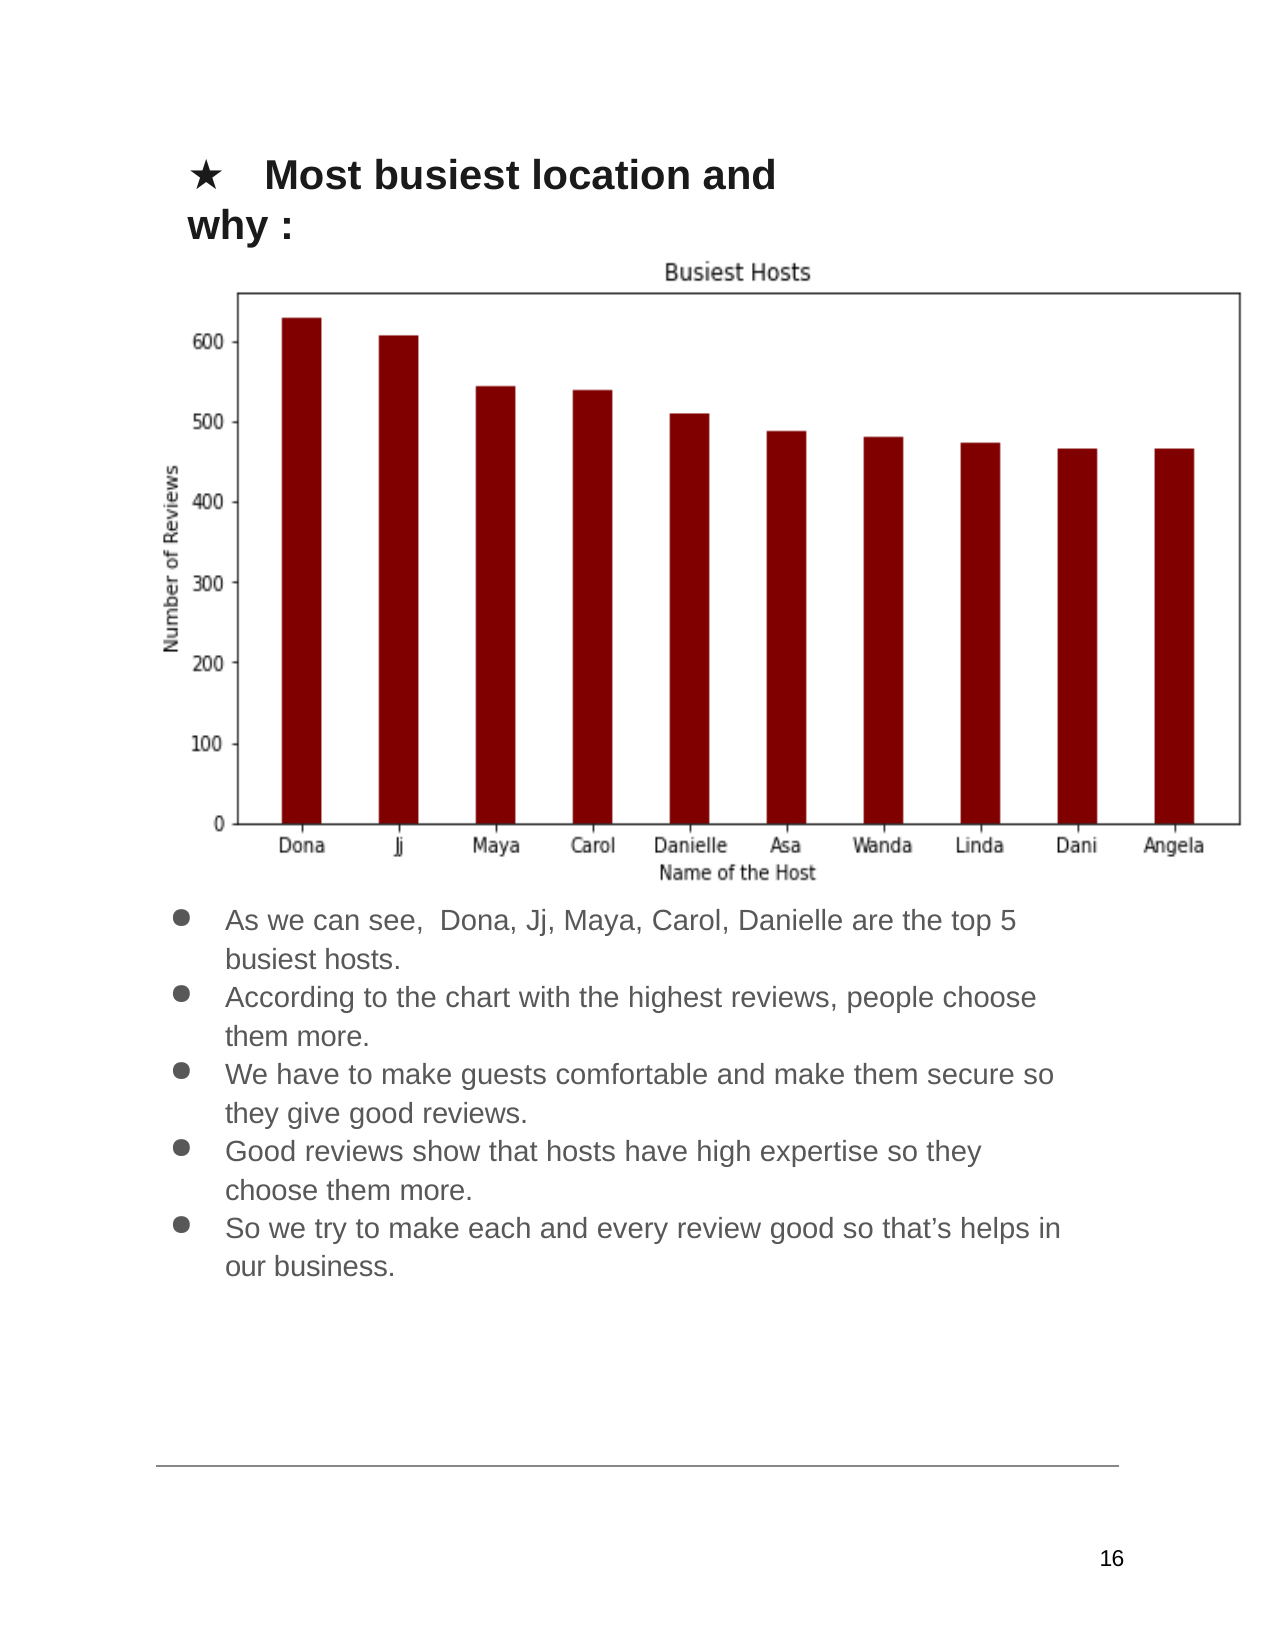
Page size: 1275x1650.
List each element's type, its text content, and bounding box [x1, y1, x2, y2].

picture [152, 248, 1252, 898]
slide_number 16 [1093, 1543, 1134, 1650]
text_box ★ Most busiest location and why : [185, 145, 894, 247]
text_box As we can see, Dona, Jj, Maya, Carol, Danielle are the top 5 busiest hosts. According to the chart with the highest reviews, people choose them more. We have to make guests comfortable and make them secure so they give good reviews. Good reviews show that hosts have high expertise so they choose them more. So we try to make each and every review good so that’s helps in our business. [167, 906, 1116, 1283]
